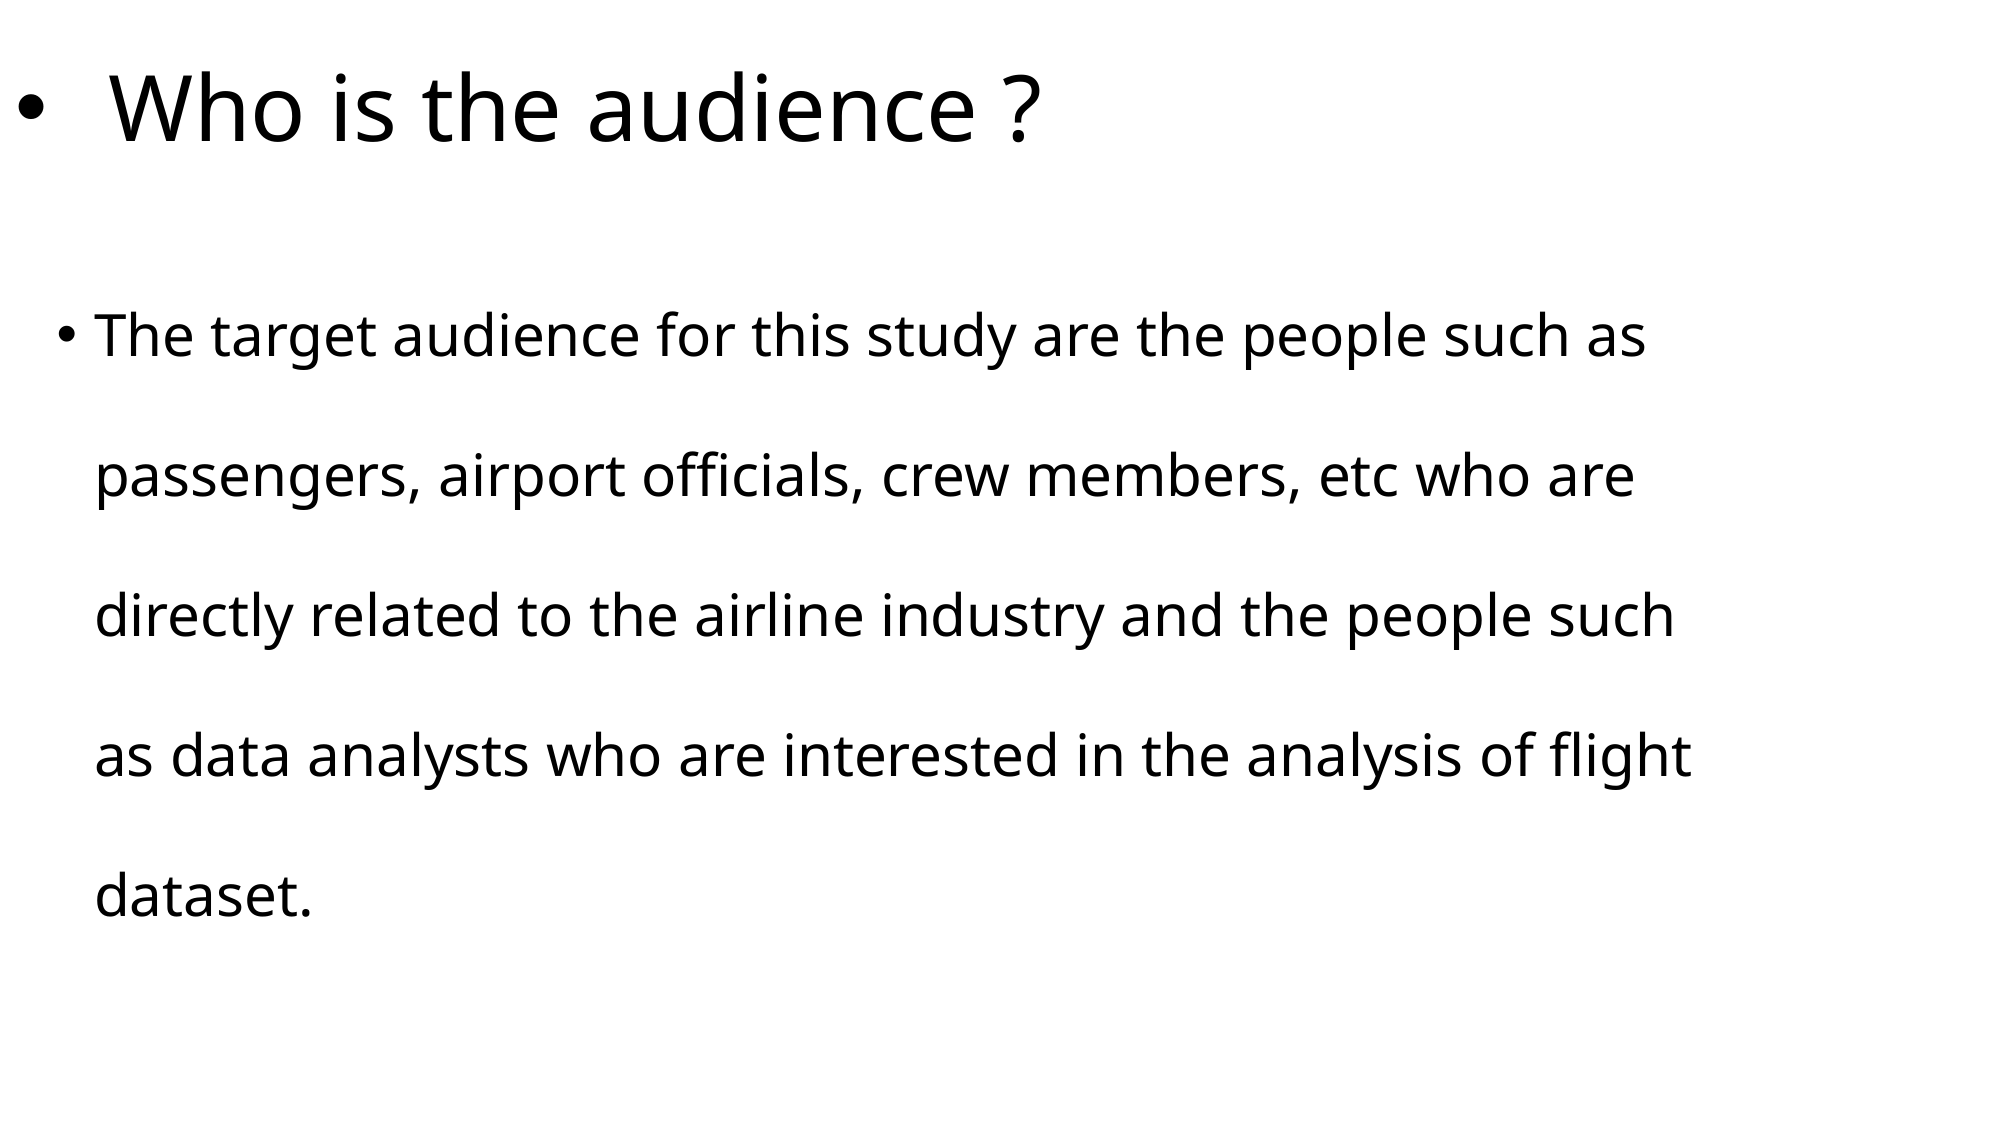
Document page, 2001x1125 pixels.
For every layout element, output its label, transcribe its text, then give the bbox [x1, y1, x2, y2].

list The target audience for this study are the people such as passengers, airport officials, crew members, etc who are directly related to the airline industry and the people such as data analysts who are interested in the analysis of flight dataset. [41, 220, 1767, 935]
title Who is the audience ? [0, 3, 1725, 221]
